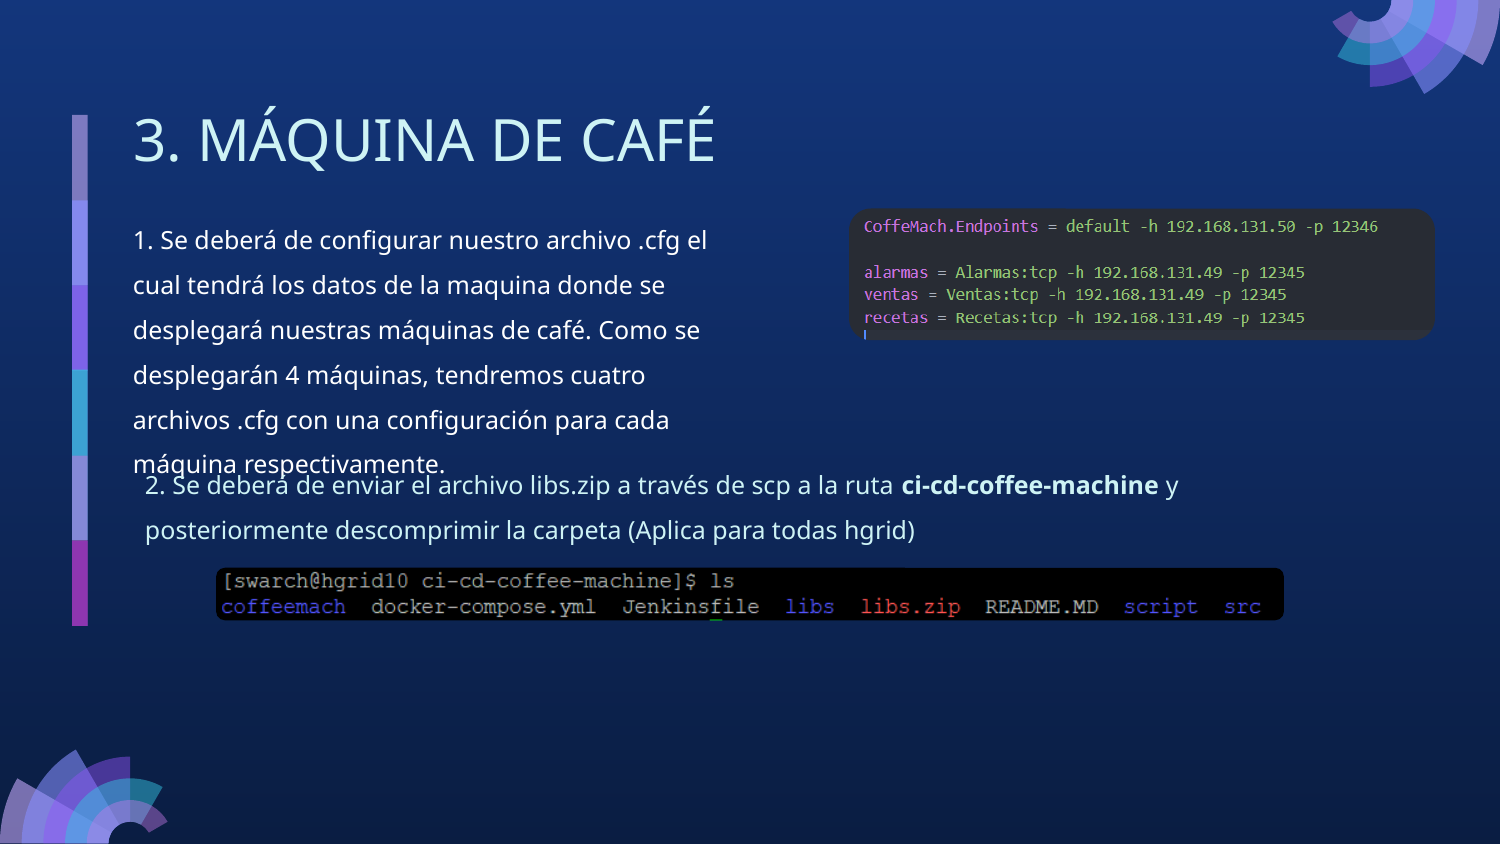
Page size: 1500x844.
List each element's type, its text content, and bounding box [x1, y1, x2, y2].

text_box 3. MÁQUINA DE CAFÉ [118, 88, 1382, 183]
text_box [0, 749, 168, 844]
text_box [1331, 0, 1500, 95]
text_box 2. Se deberá de enviar el archivo libs.zip a través de scp a la ruta ci-cd-coffee-machine y posteriormente descomprimir la carpeta (Aplica para todas hgrid) [130, 447, 1382, 553]
picture [215, 567, 1285, 621]
picture [848, 208, 1436, 341]
text_box 1. Se deberá de configurar nuestro archivo .cfg el cual tendrá los datos de la maquina donde se desplegará nuestras máquinas de café. Como se desplegarán 4 máquinas, tendremos cuatro archivos .cfg con una configuración para cada máquina respectivamente. [118, 202, 777, 487]
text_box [71, 114, 88, 627]
